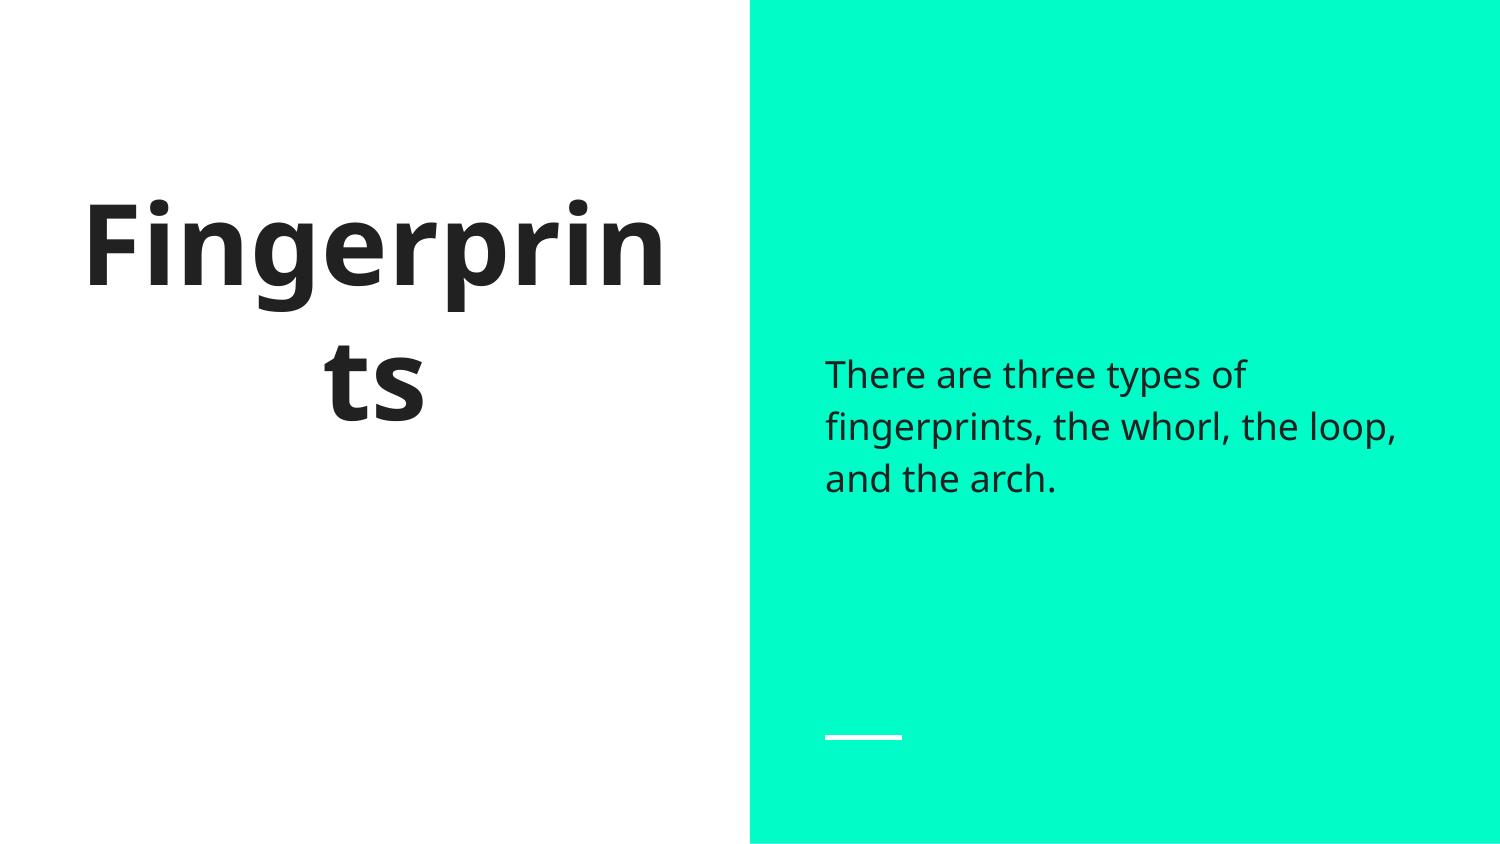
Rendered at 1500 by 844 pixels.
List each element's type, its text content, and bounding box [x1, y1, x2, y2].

title Fingerprints [43, 177, 708, 458]
list There are three types of fingerprints, the whorl, the loop, and the arch. [810, 118, 1440, 725]
